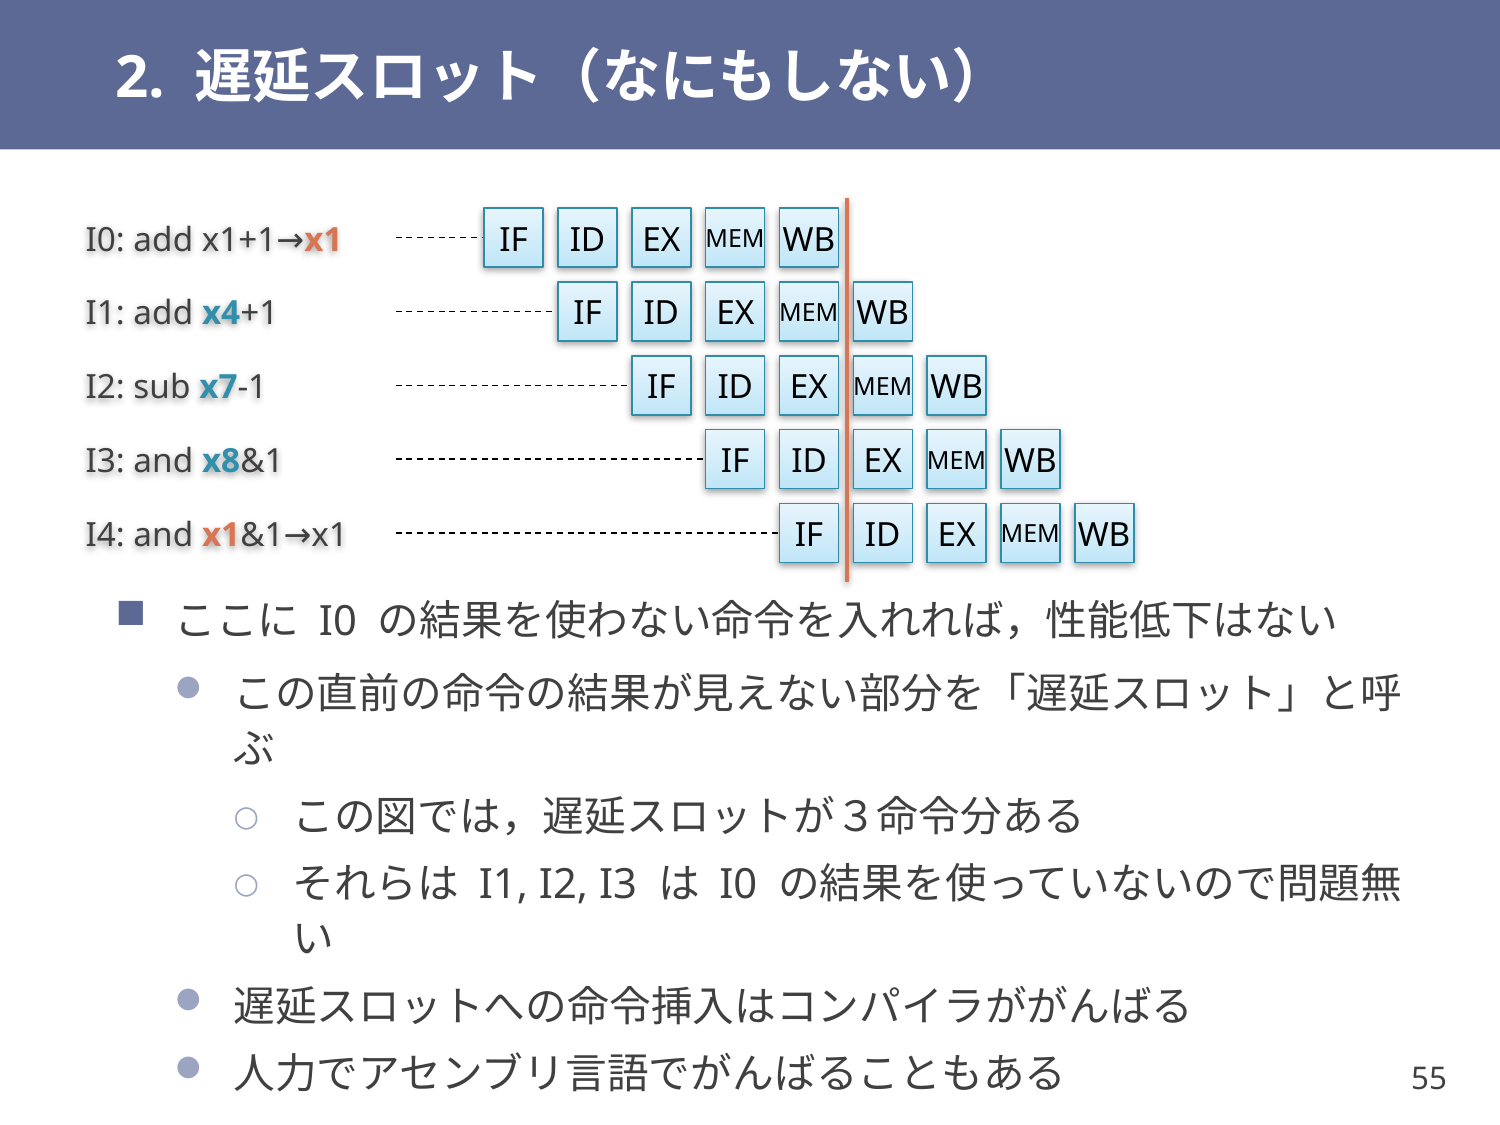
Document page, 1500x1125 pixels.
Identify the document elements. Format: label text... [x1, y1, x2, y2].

text_box ID [705, 355, 765, 416]
text_box I0: add x1+1→x1 [85, 207, 204, 268]
text_box EX [854, 429, 913, 489]
text_box IF [779, 503, 839, 563]
text_box I1: add x4+1 [85, 281, 204, 342]
text_box MEM [779, 281, 839, 342]
text_box ID [557, 207, 618, 268]
text_box MEM [705, 207, 765, 268]
text_box IF [557, 281, 618, 342]
text_box MEM [1000, 503, 1061, 563]
text_box WB [926, 355, 987, 416]
text_box EX [779, 355, 839, 416]
text_box ID [854, 503, 913, 563]
text_box WB [779, 207, 839, 268]
list ここに I0 の結果を使わない命令を入れれば，性能低下はない この直前の命令の結果が見えない部分を「遅延スロット」と呼ぶ この図では，遅延スロットが３命令分ある それらは I1, I2, I3 は I0 の結果を使っていないので問題無い 遅延スロットへの命令挿入はコンパイラががんばる 人力でアセンブリ言語でがんばることもある [100, 695, 1459, 991]
text_box IF [705, 429, 765, 489]
text_box I3: and x8&1 [85, 429, 204, 489]
text_box WB [1074, 503, 1135, 563]
text_box EX [705, 281, 765, 342]
text_box I4: and x1&1→x1 [85, 503, 204, 563]
text_box MEM [854, 355, 913, 416]
text_box WB [854, 281, 913, 342]
text_box ID [631, 281, 692, 342]
title 2. 遅延スロット（なにもしない） [100, 0, 1500, 150]
text_box IF [483, 207, 544, 268]
text_box WB [1000, 429, 1061, 489]
text_box ID [779, 429, 839, 489]
text_box EX [631, 207, 692, 268]
text_box MEM [926, 429, 987, 489]
text_box IF [631, 355, 692, 416]
text_box I2: sub x7-1 [85, 355, 204, 416]
text_box EX [926, 503, 987, 563]
